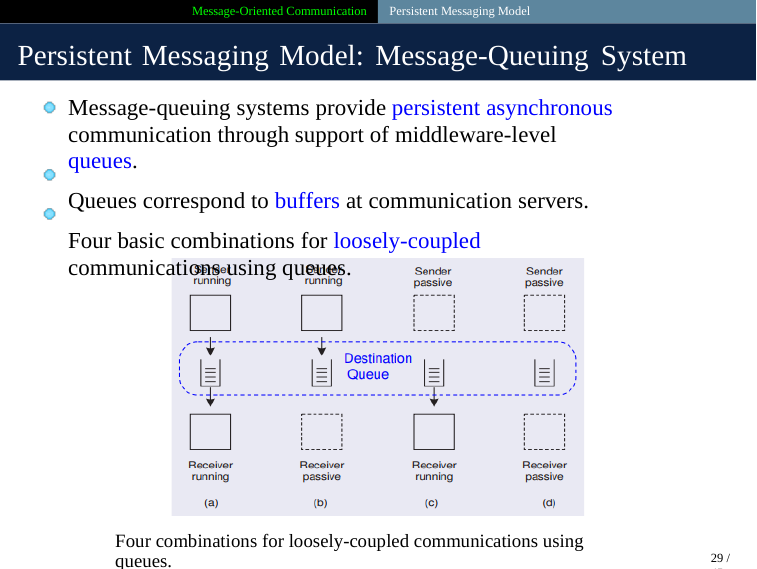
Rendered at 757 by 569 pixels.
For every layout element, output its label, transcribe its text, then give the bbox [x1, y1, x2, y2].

text_box [171, 259, 585, 516]
text_box Message-queuing systems provide persistent asynchronous communication through support of middleware-level queues. Queues correspond to buffers at communication servers. Four basic combinations for loosely-coupled communications using queues. [66, 95, 690, 259]
text_box Four combinations for loosely-coupled communications using queues. [113, 530, 646, 554]
text_box [0, 0, 756, 567]
text_box Persistent Messaging Model: Message-Queuing System [15, 39, 694, 74]
text_box 29 / 45 [708, 550, 746, 568]
text_box Message-Oriented Communication Persistent Messaging Model [189, 3, 533, 20]
